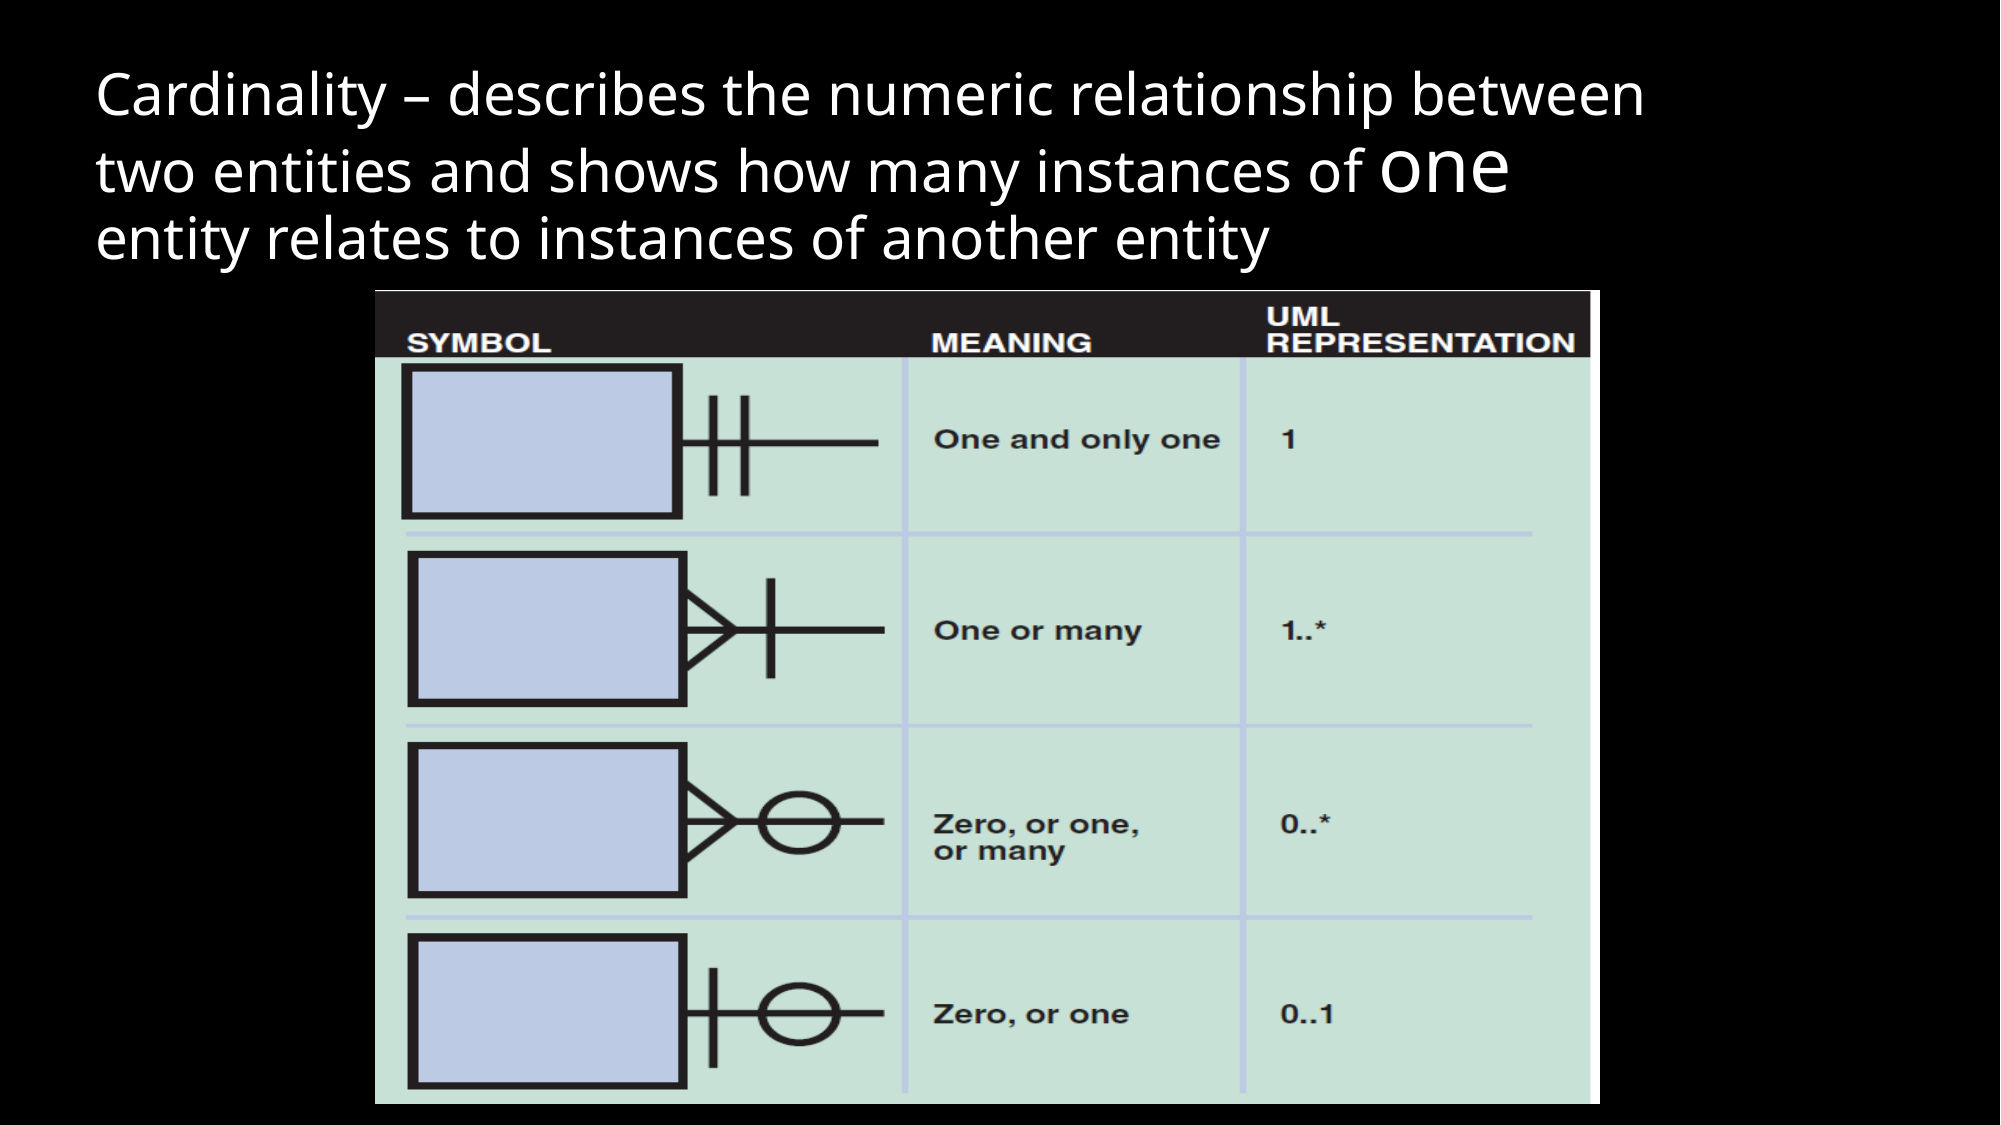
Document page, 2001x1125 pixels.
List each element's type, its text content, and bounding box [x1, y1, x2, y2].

picture [375, 290, 1600, 1104]
list Cardinality – describes the numeric relationship between two entities and shows how many instances of one entity relates to instances of another entity [72, 57, 1693, 182]
